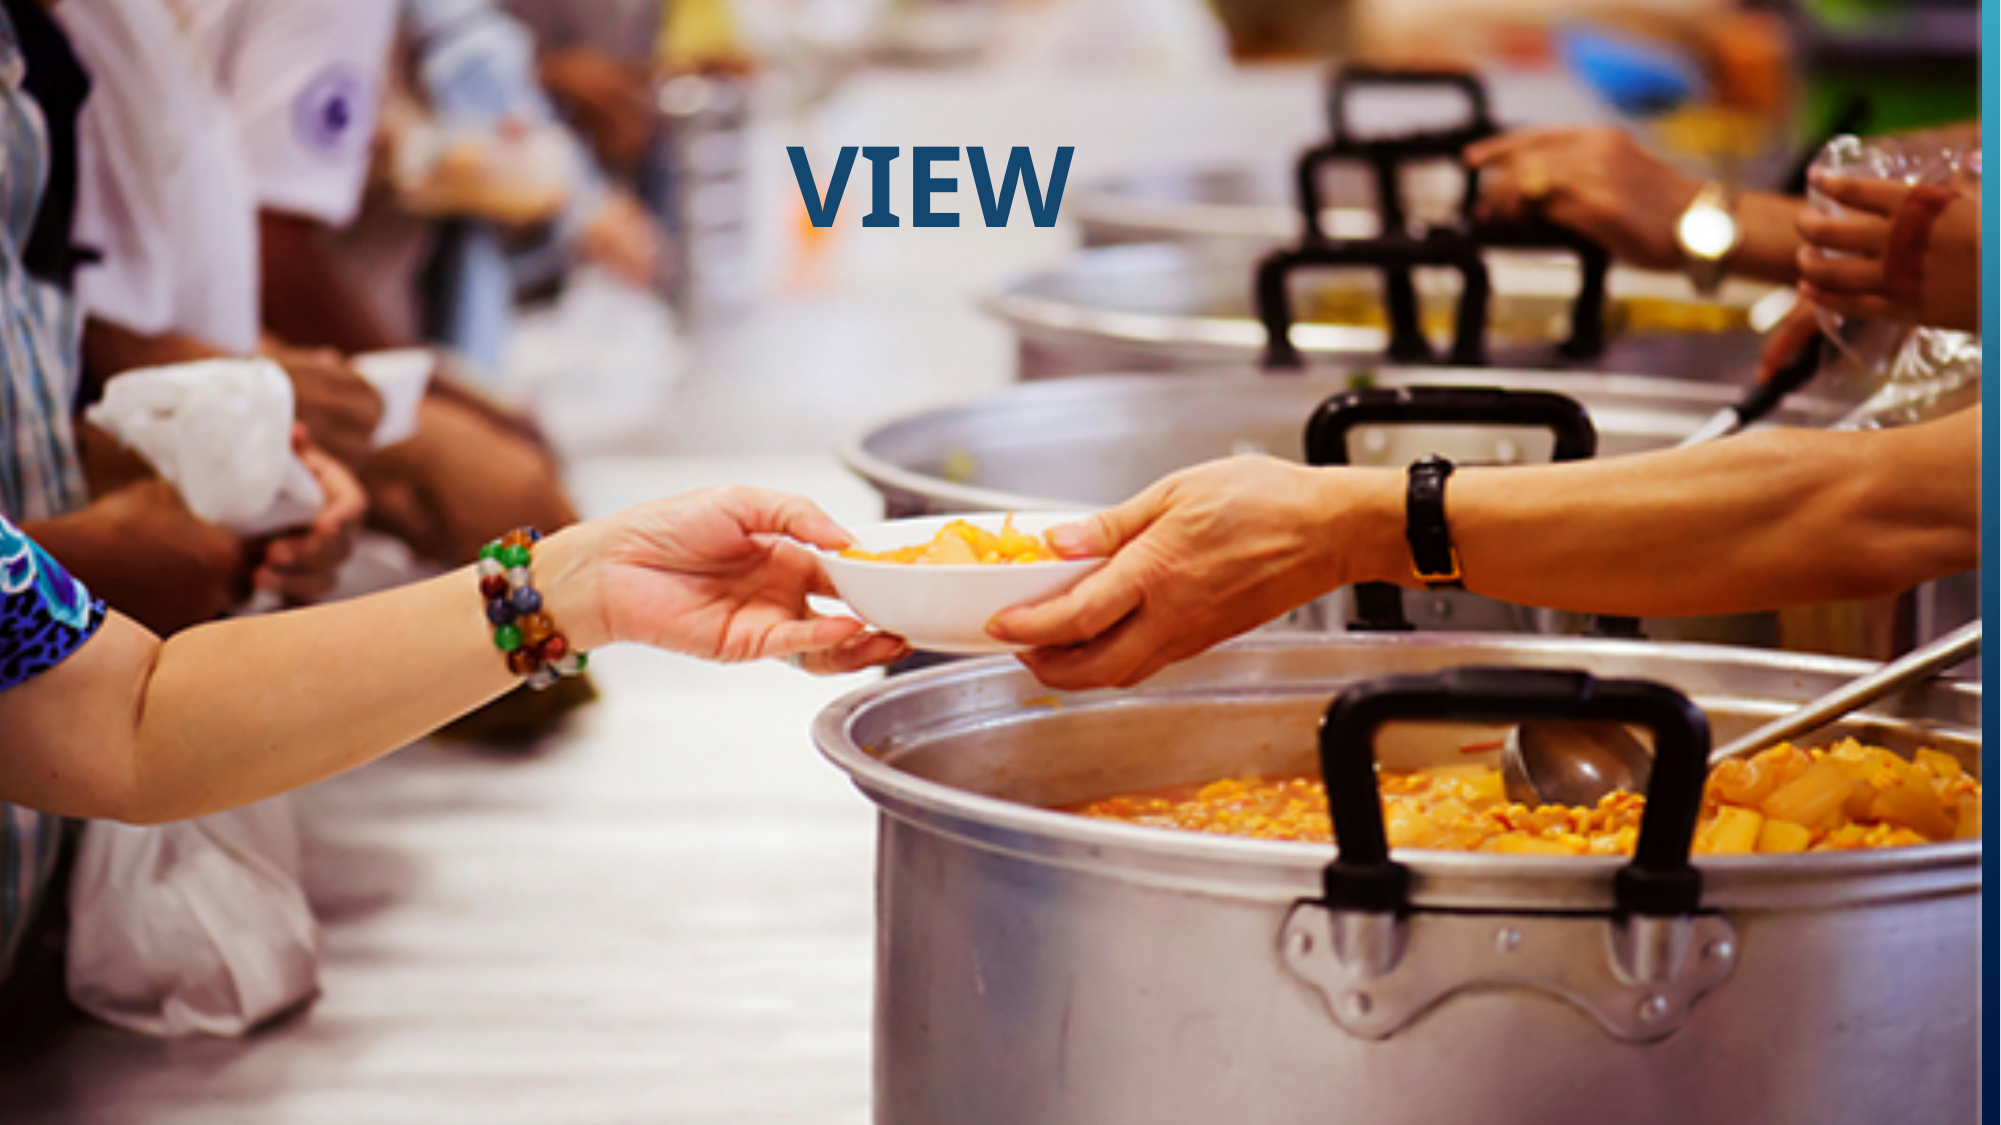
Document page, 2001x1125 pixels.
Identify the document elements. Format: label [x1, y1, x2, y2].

list [0, 0, 1982, 1125]
